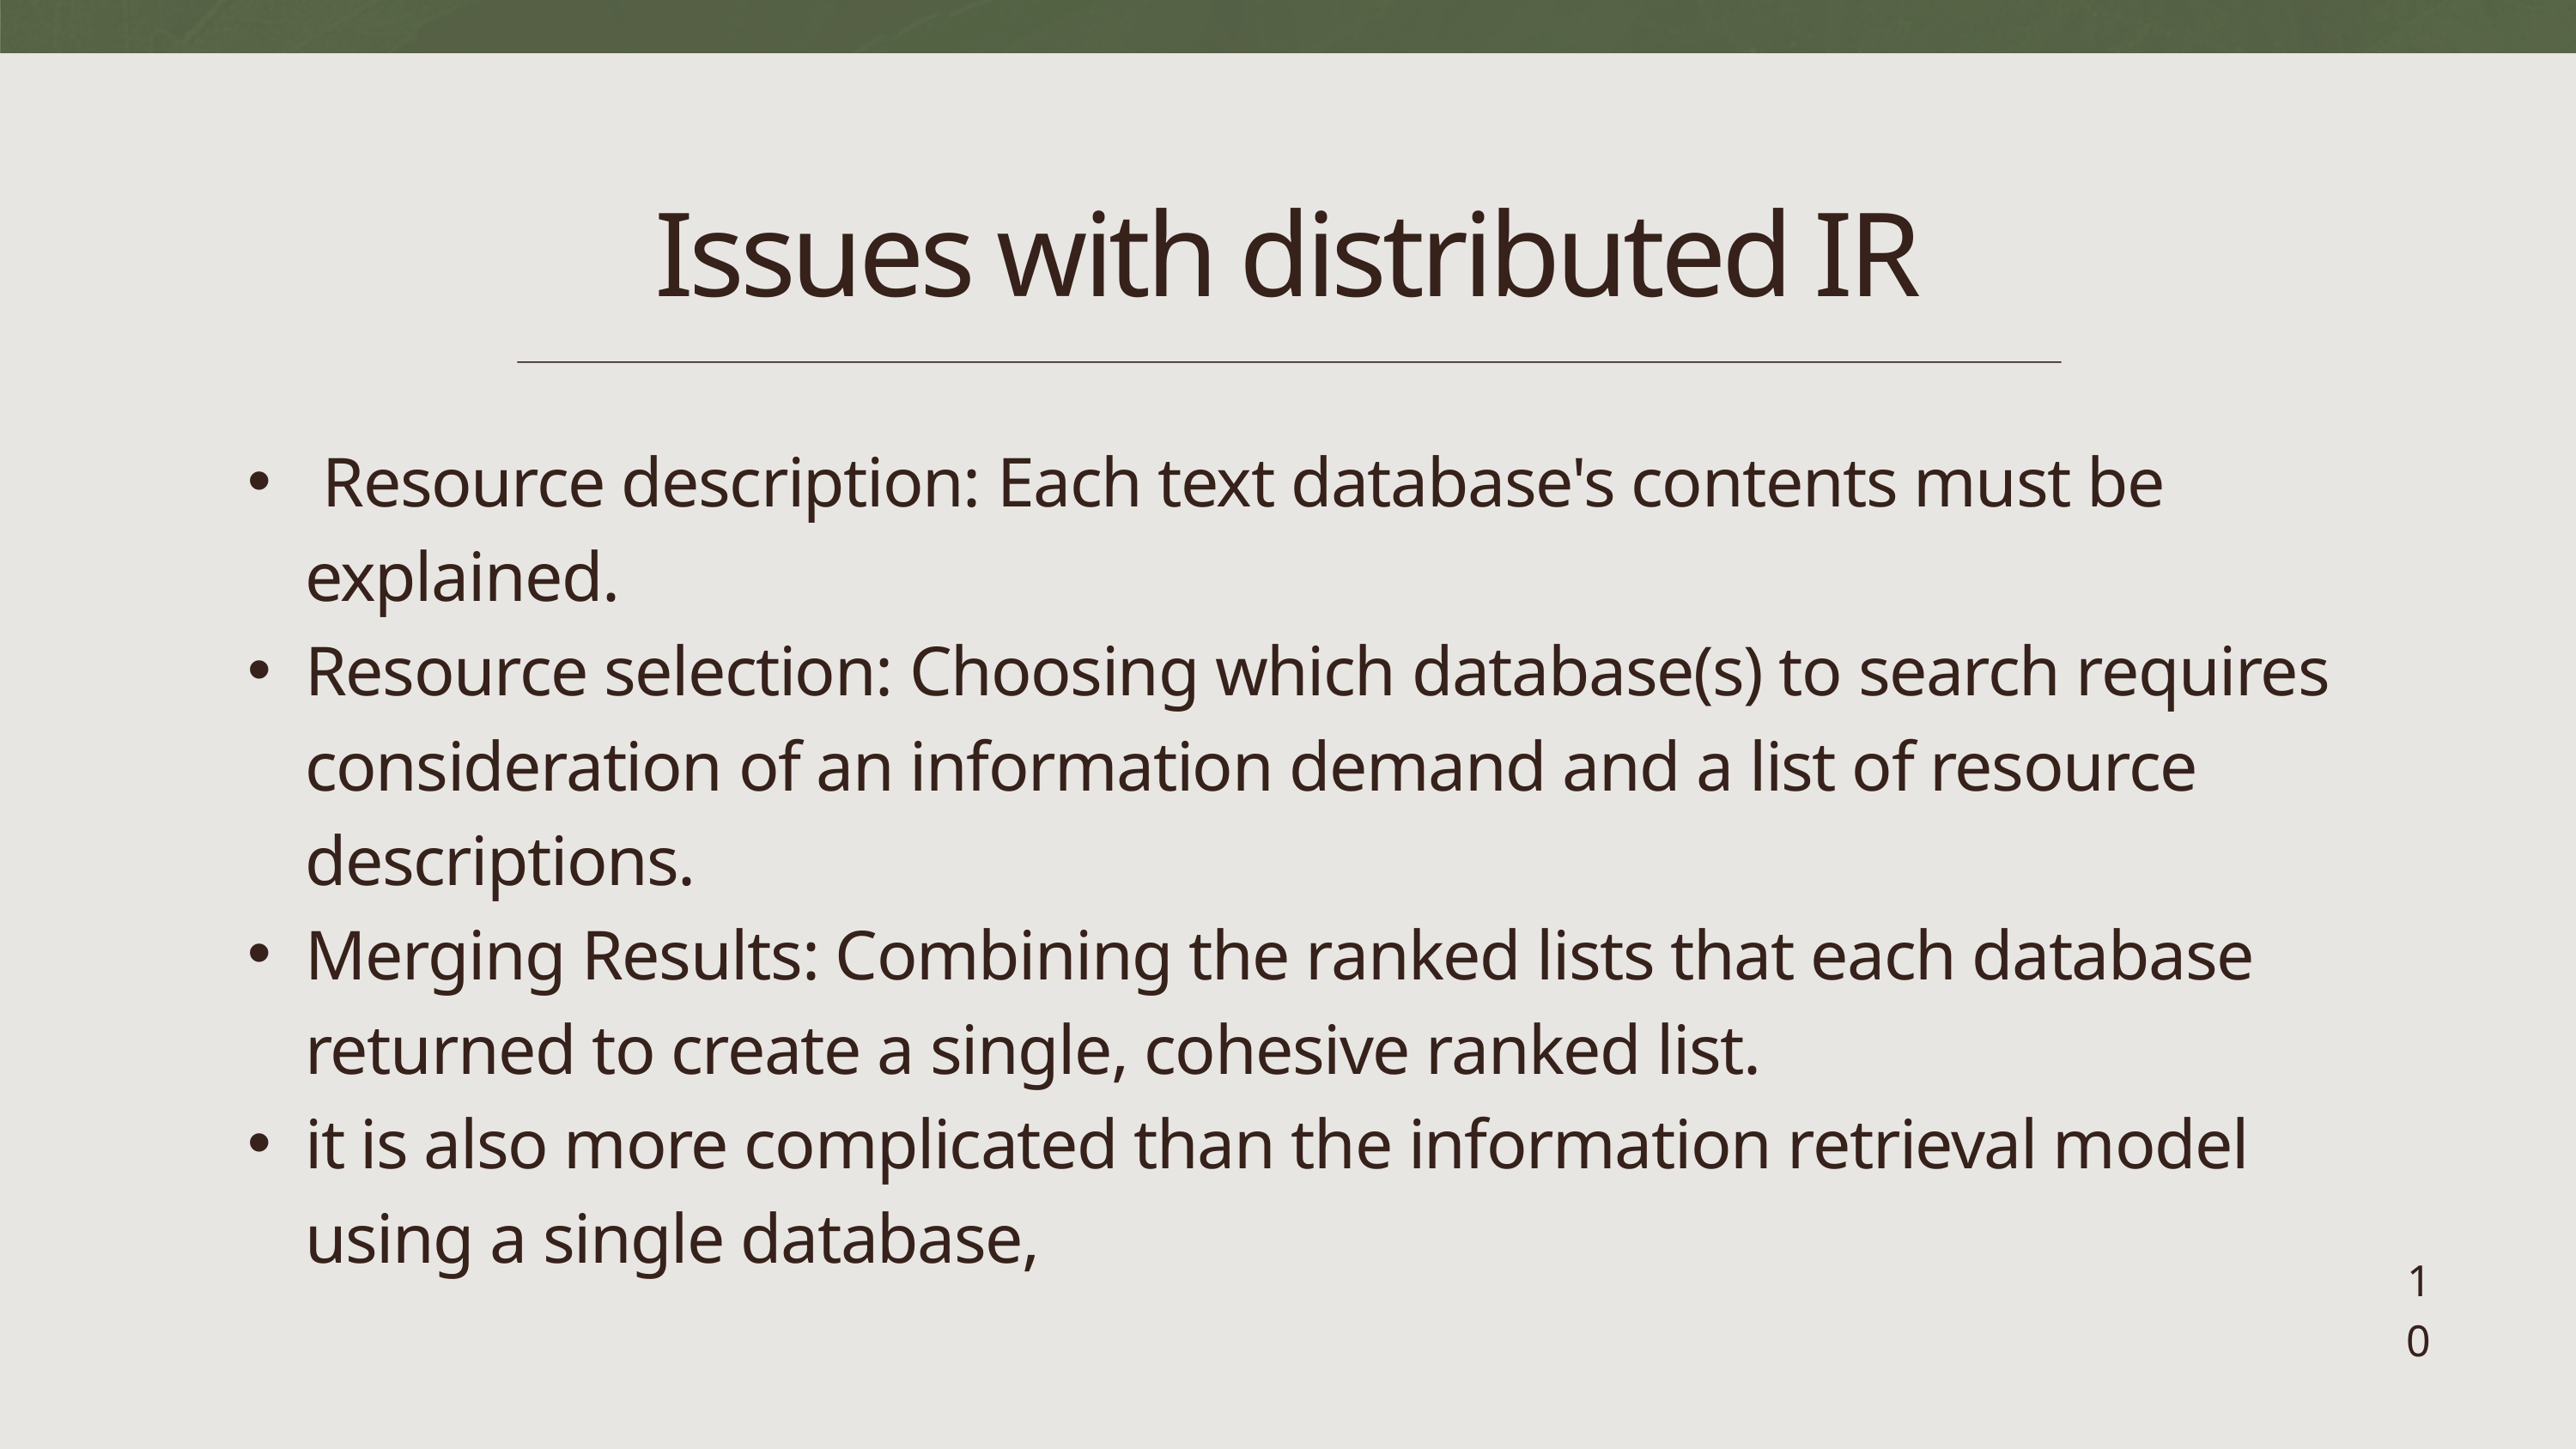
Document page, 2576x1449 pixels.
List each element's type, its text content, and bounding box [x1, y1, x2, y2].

text_box Issues with distributed IR [515, 156, 2061, 320]
text_box [0, 0, 2576, 53]
text_box Resource description: Each text database's contents must be explained. Resource selection: Choosing which database(s) to search requires consideration of an information demand and a list of resource descriptions. Merging Results: Combining the ranked lists that each database returned to create a single, cohesive ranked list. it is also more complicated than the information retrieval model using a single database, [190, 426, 2389, 1277]
text_box 10 [2391, 1245, 2432, 1366]
